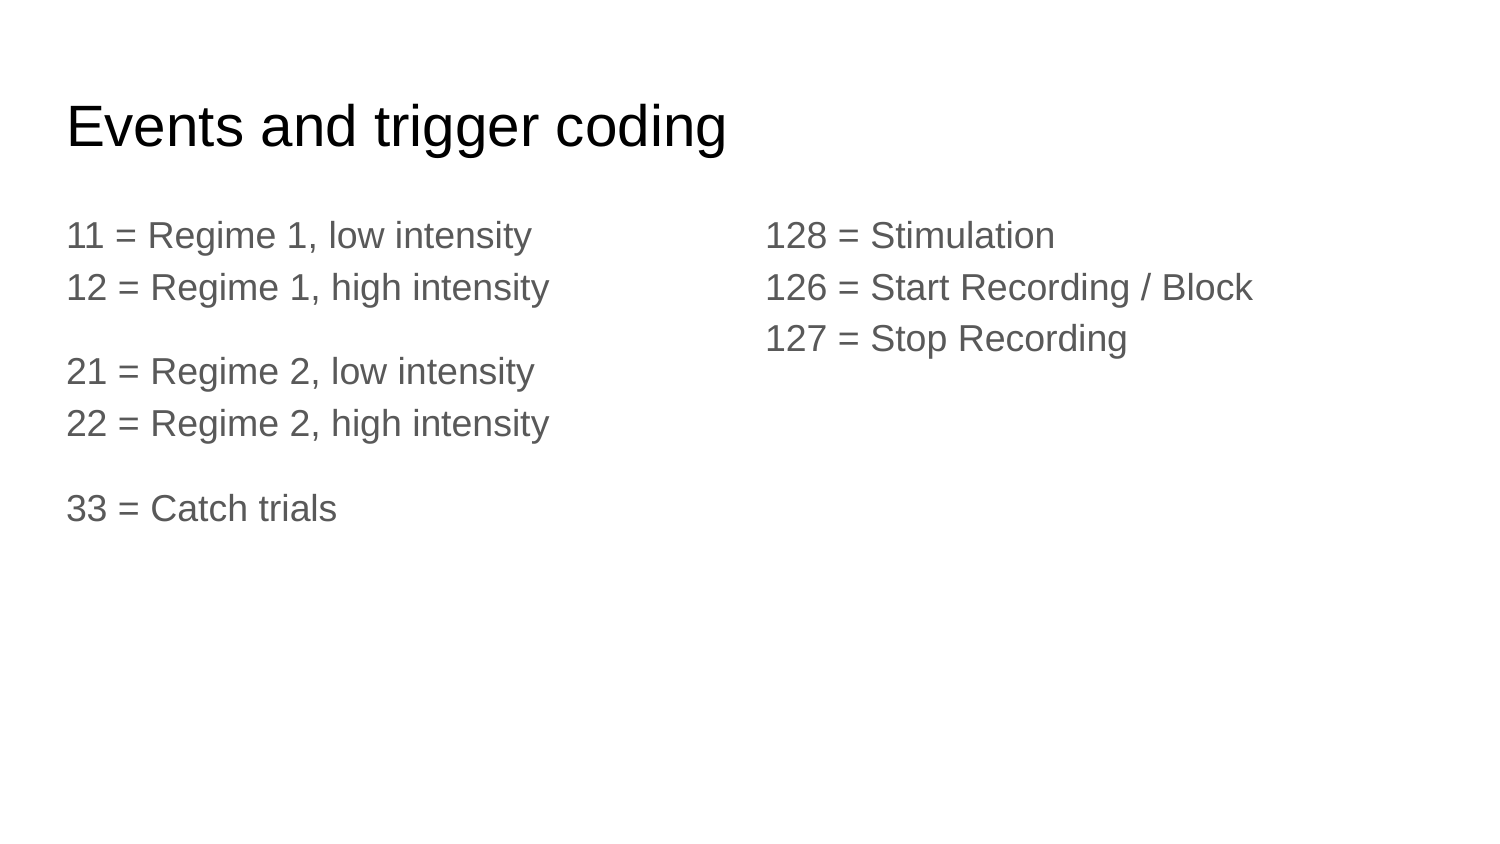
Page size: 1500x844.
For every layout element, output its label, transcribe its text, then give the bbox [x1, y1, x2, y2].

list 11 = Regime 1, low intensity 12 = Regime 1, high intensity 21 = Regime 2, low intensity 22 = Regime 2, high intensity 33 = Catch trials [51, 189, 627, 750]
text_box 128 = Stimulation 126 = Start Recording / Block 127 = Stop Recording [750, 188, 1326, 750]
title Events and trigger coding [51, 72, 1449, 167]
